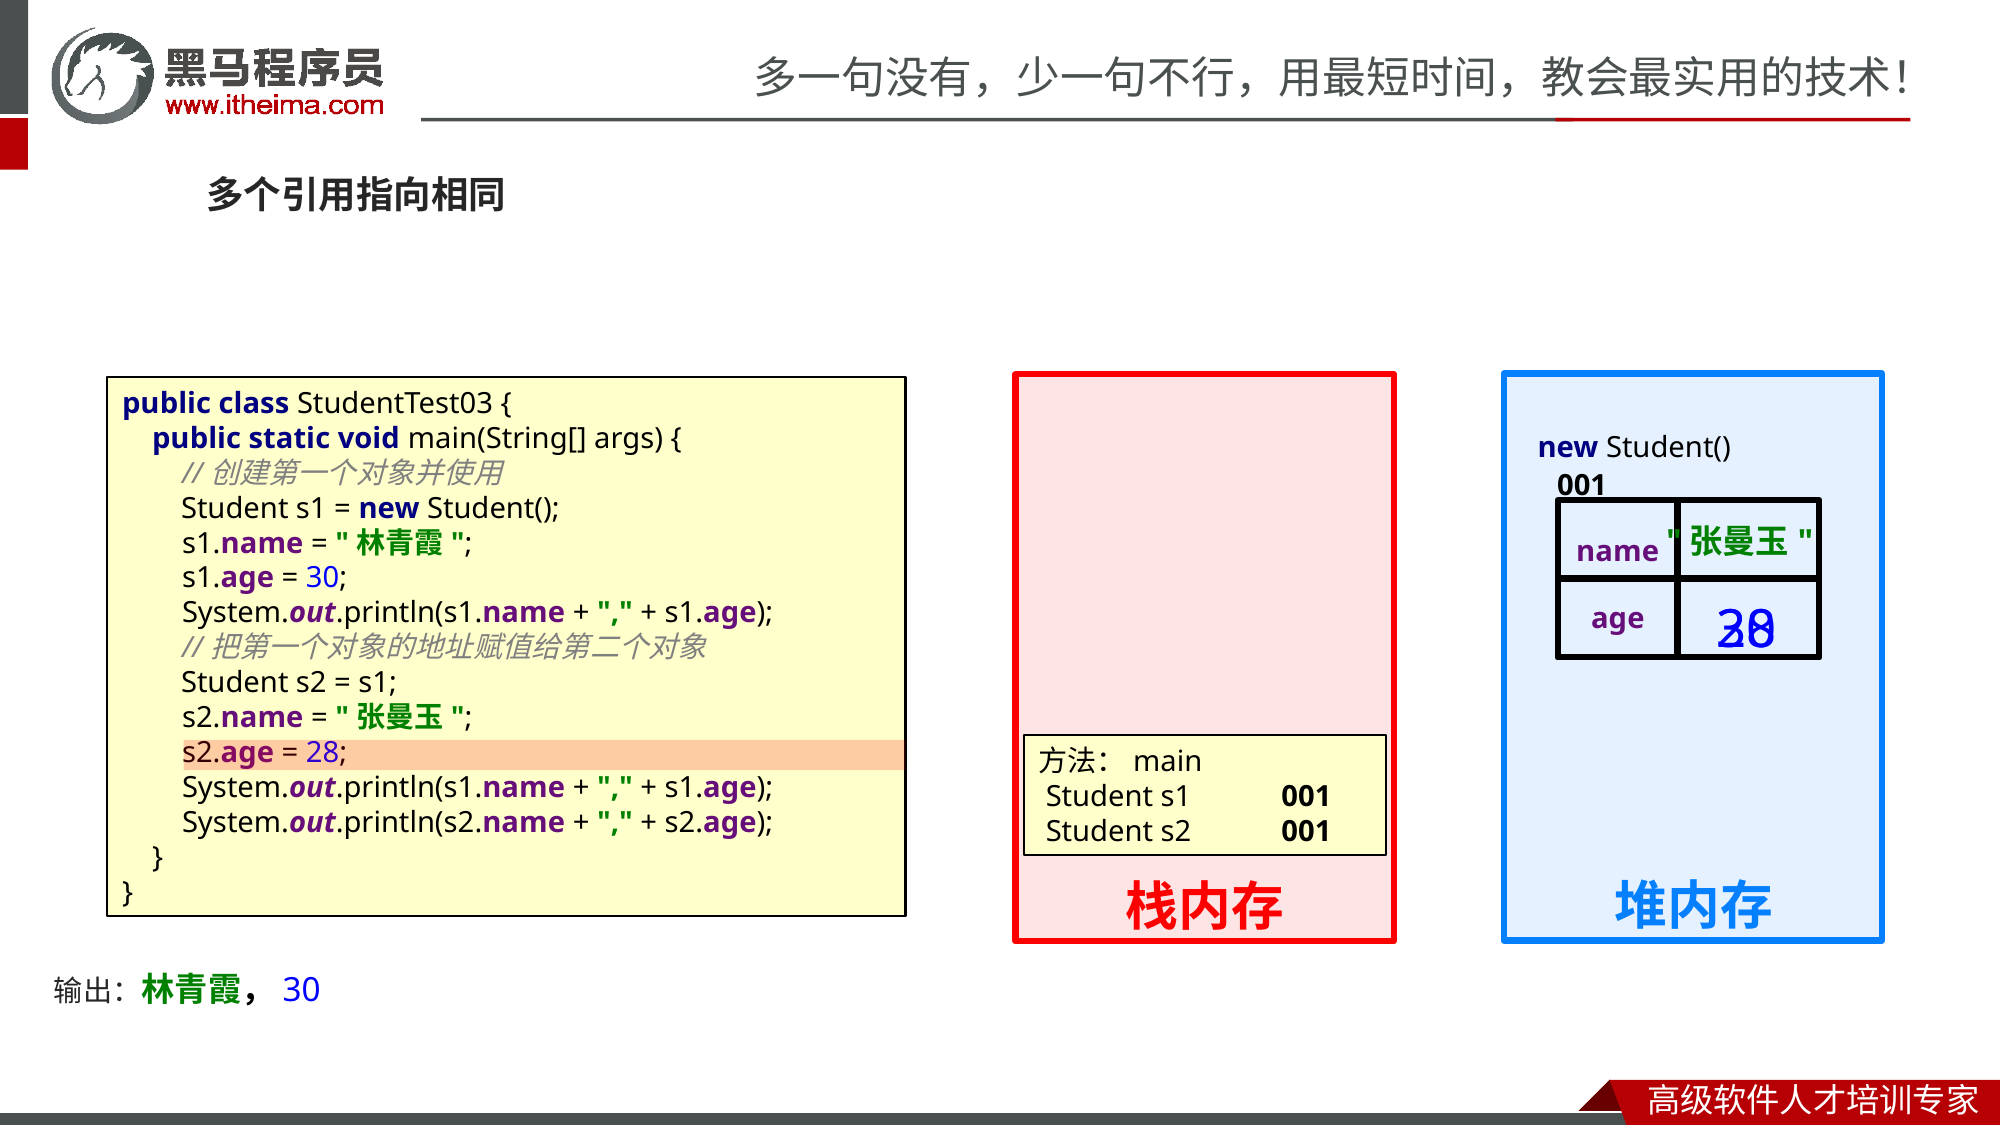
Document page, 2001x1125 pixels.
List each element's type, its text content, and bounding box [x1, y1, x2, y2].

text_box 输出：林青霞，30 [39, 940, 361, 1016]
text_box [1503, 373, 1883, 945]
text_box [182, 738, 908, 772]
picture [50, 26, 384, 125]
text_box public class StudentTest03 { public static void main(String[] args) { //创建第一个对象并使用 Student s1 = new Student(); s1.name = "林青霞"; s1.age = 30; System.out.println(s1.name + "," + s1.age); //把第一个对象的地址赋值给第二个对象 Student s2 = s1; s2.name = "张曼玉"; s2.age = 28; System.out.println(s1.name + "," + s1.age); System.out.println(s2.name + "," + s2.age); } } [107, 376, 906, 916]
list 多个引用指向相同 [116, 154, 1880, 239]
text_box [1015, 374, 1394, 946]
